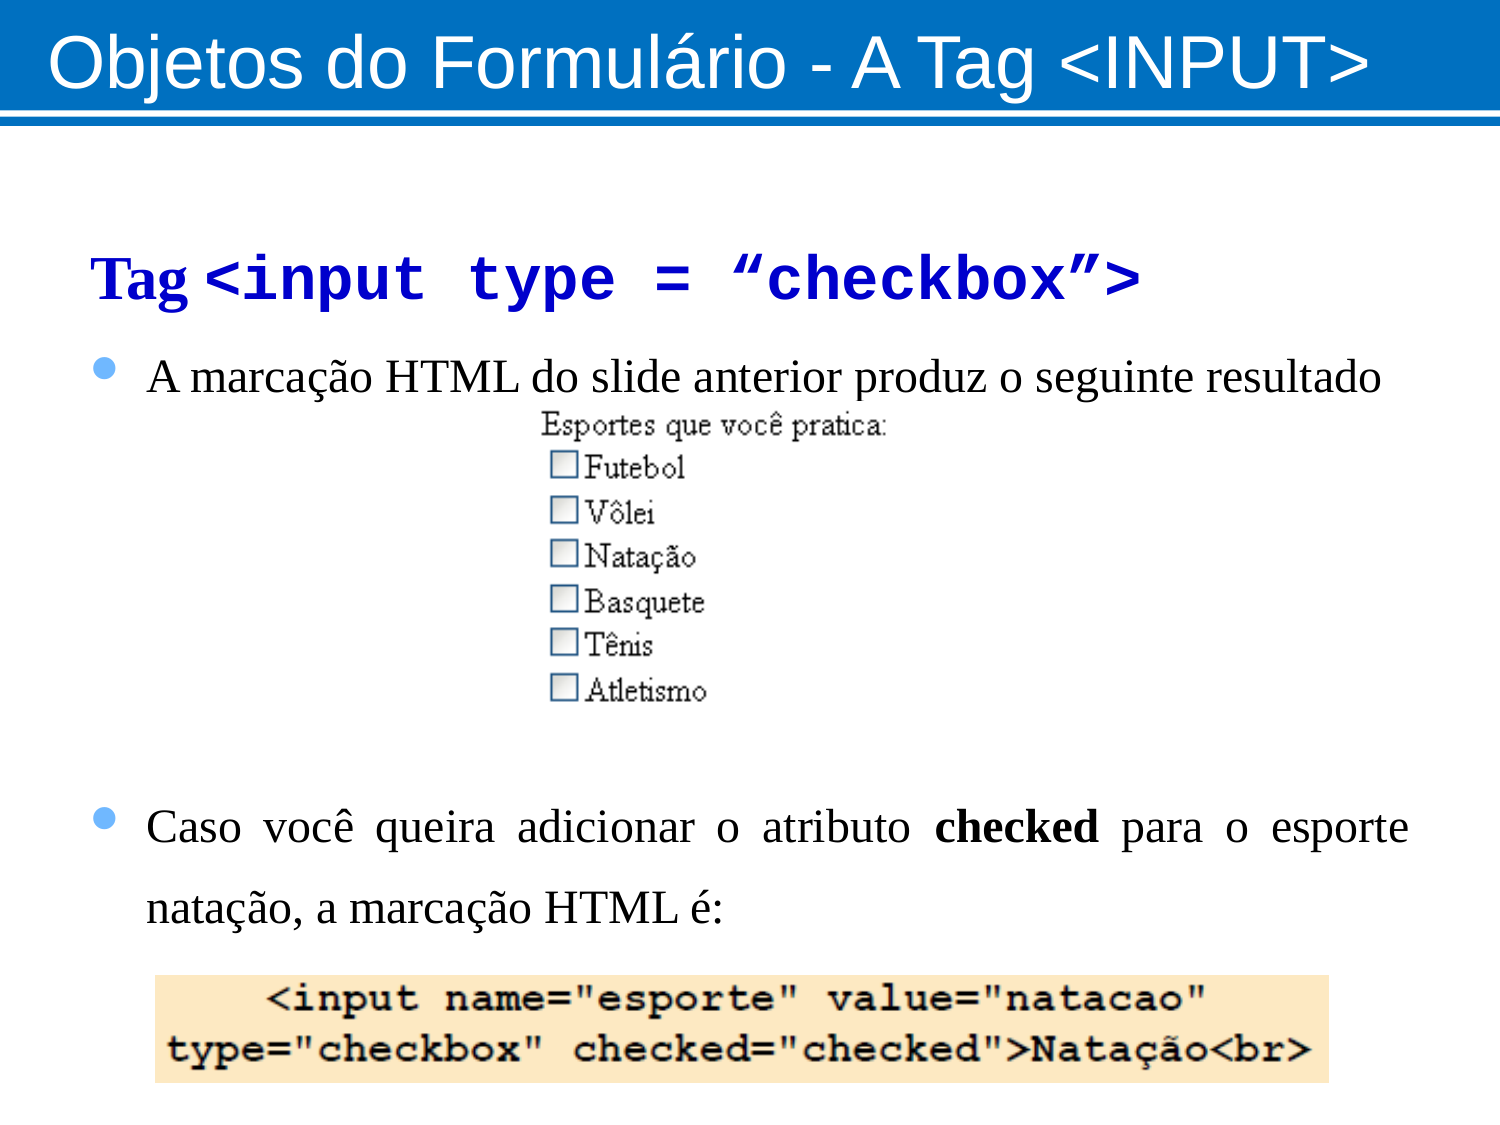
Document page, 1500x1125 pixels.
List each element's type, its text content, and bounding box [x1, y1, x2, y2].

list Tag <input type = “checkbox”> A marcação HTML do slide anterior produz o seguinte resultado Caso você queira adicionar o atributo checked para o esporte natação, a marcação HTML é: [74, 199, 1426, 1048]
title Objetos do Formulário - A Tag <INPUT> [31, 0, 1500, 134]
picture [525, 401, 1009, 717]
picture [154, 975, 1330, 1083]
